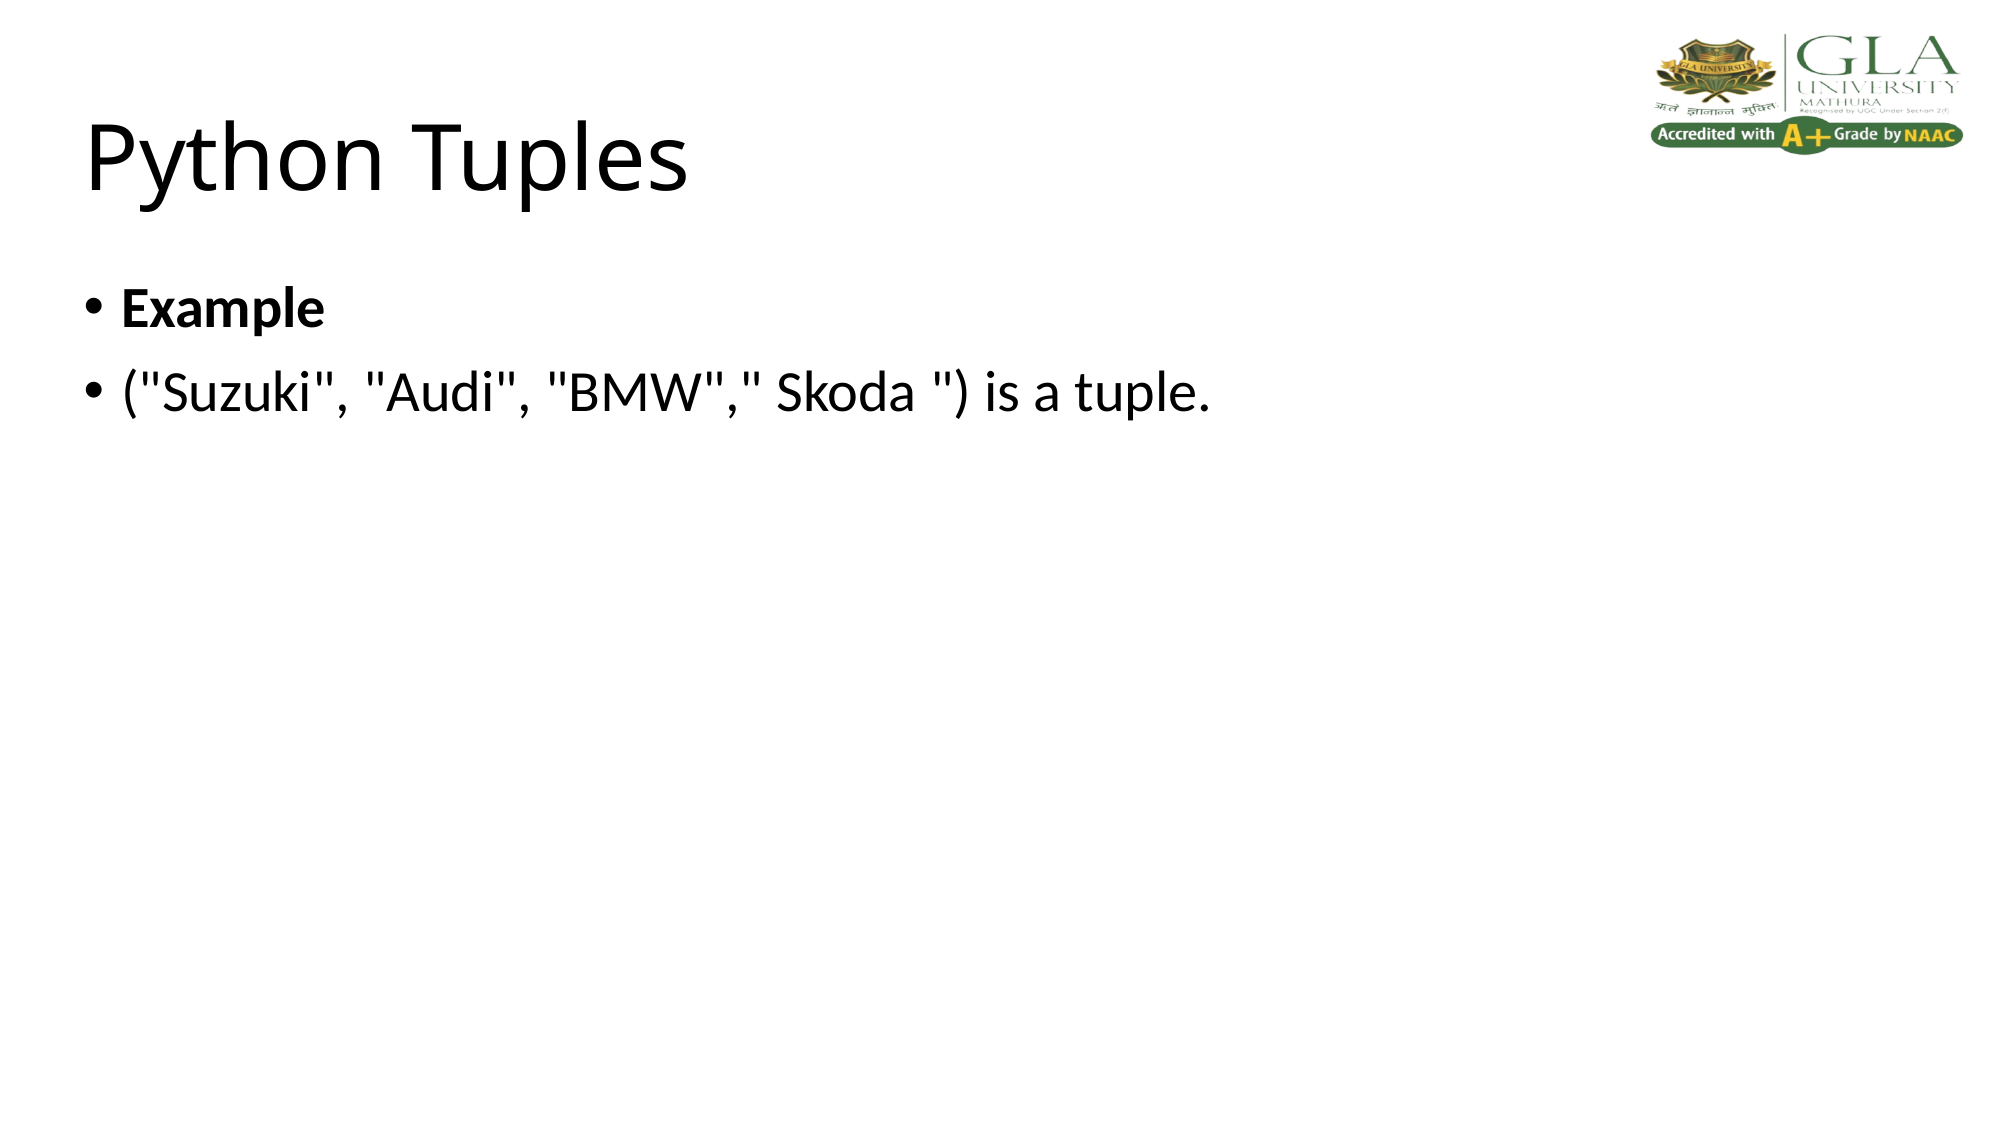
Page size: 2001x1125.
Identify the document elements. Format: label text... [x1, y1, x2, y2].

title Python Tuples [68, 52, 1599, 269]
list Example ("Suzuki", "Audi", "BMW"," Skoda ") is a tuple. [68, 269, 1916, 984]
picture [1635, 0, 1983, 162]
